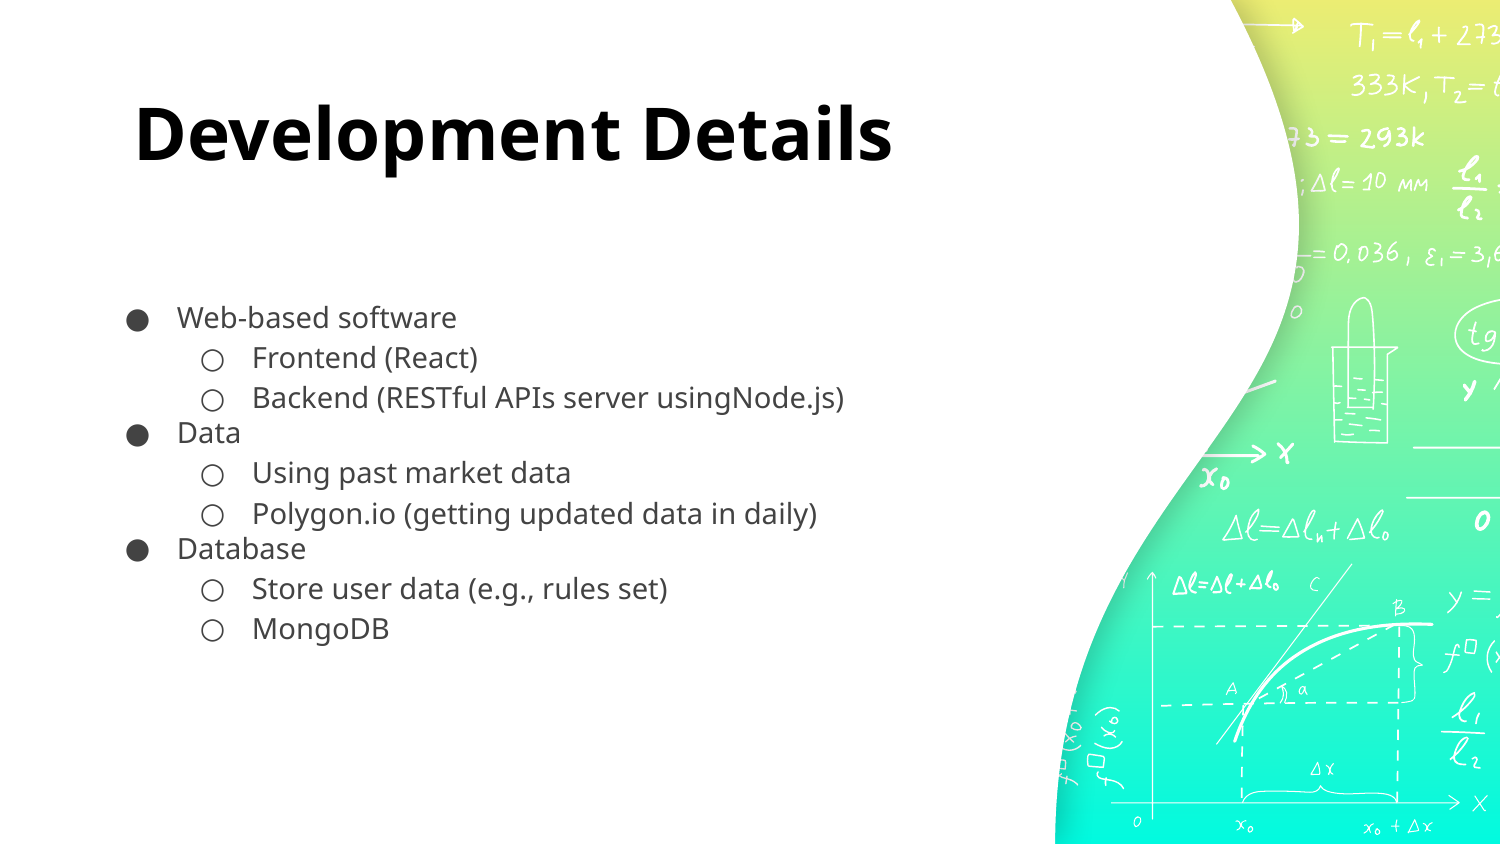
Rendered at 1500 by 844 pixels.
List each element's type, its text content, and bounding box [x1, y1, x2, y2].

title Development Details [118, 72, 1382, 167]
list Web-based software Frontend (React) Backend (RESTful APIs server usingNode.js) Data Using past market data Polygon.io (getting updated data in daily) Database Store user data (e.g., rules set) MongoDB [86, 284, 970, 668]
